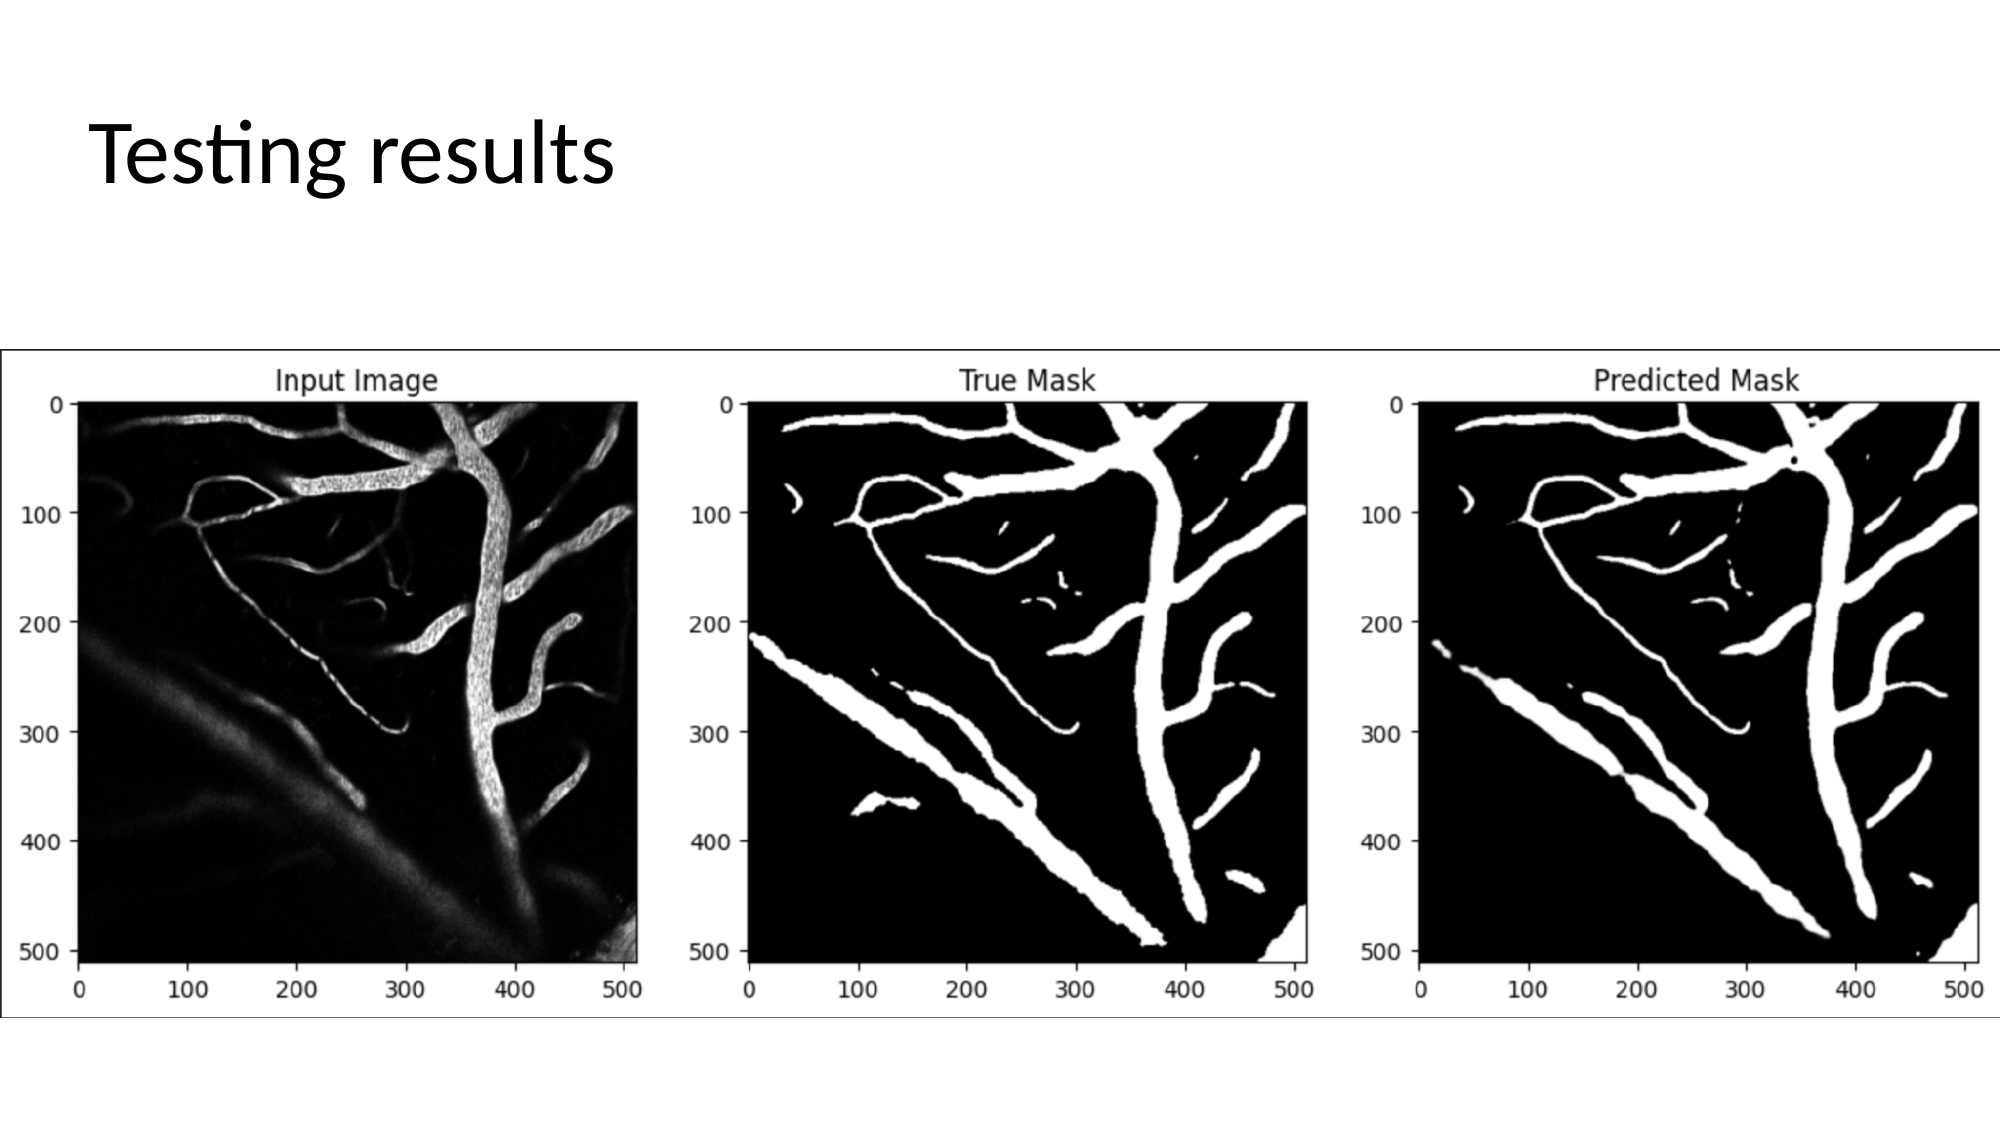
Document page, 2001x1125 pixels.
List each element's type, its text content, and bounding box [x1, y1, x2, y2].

title Testing results [68, 97, 1932, 223]
picture [0, 349, 2000, 1018]
